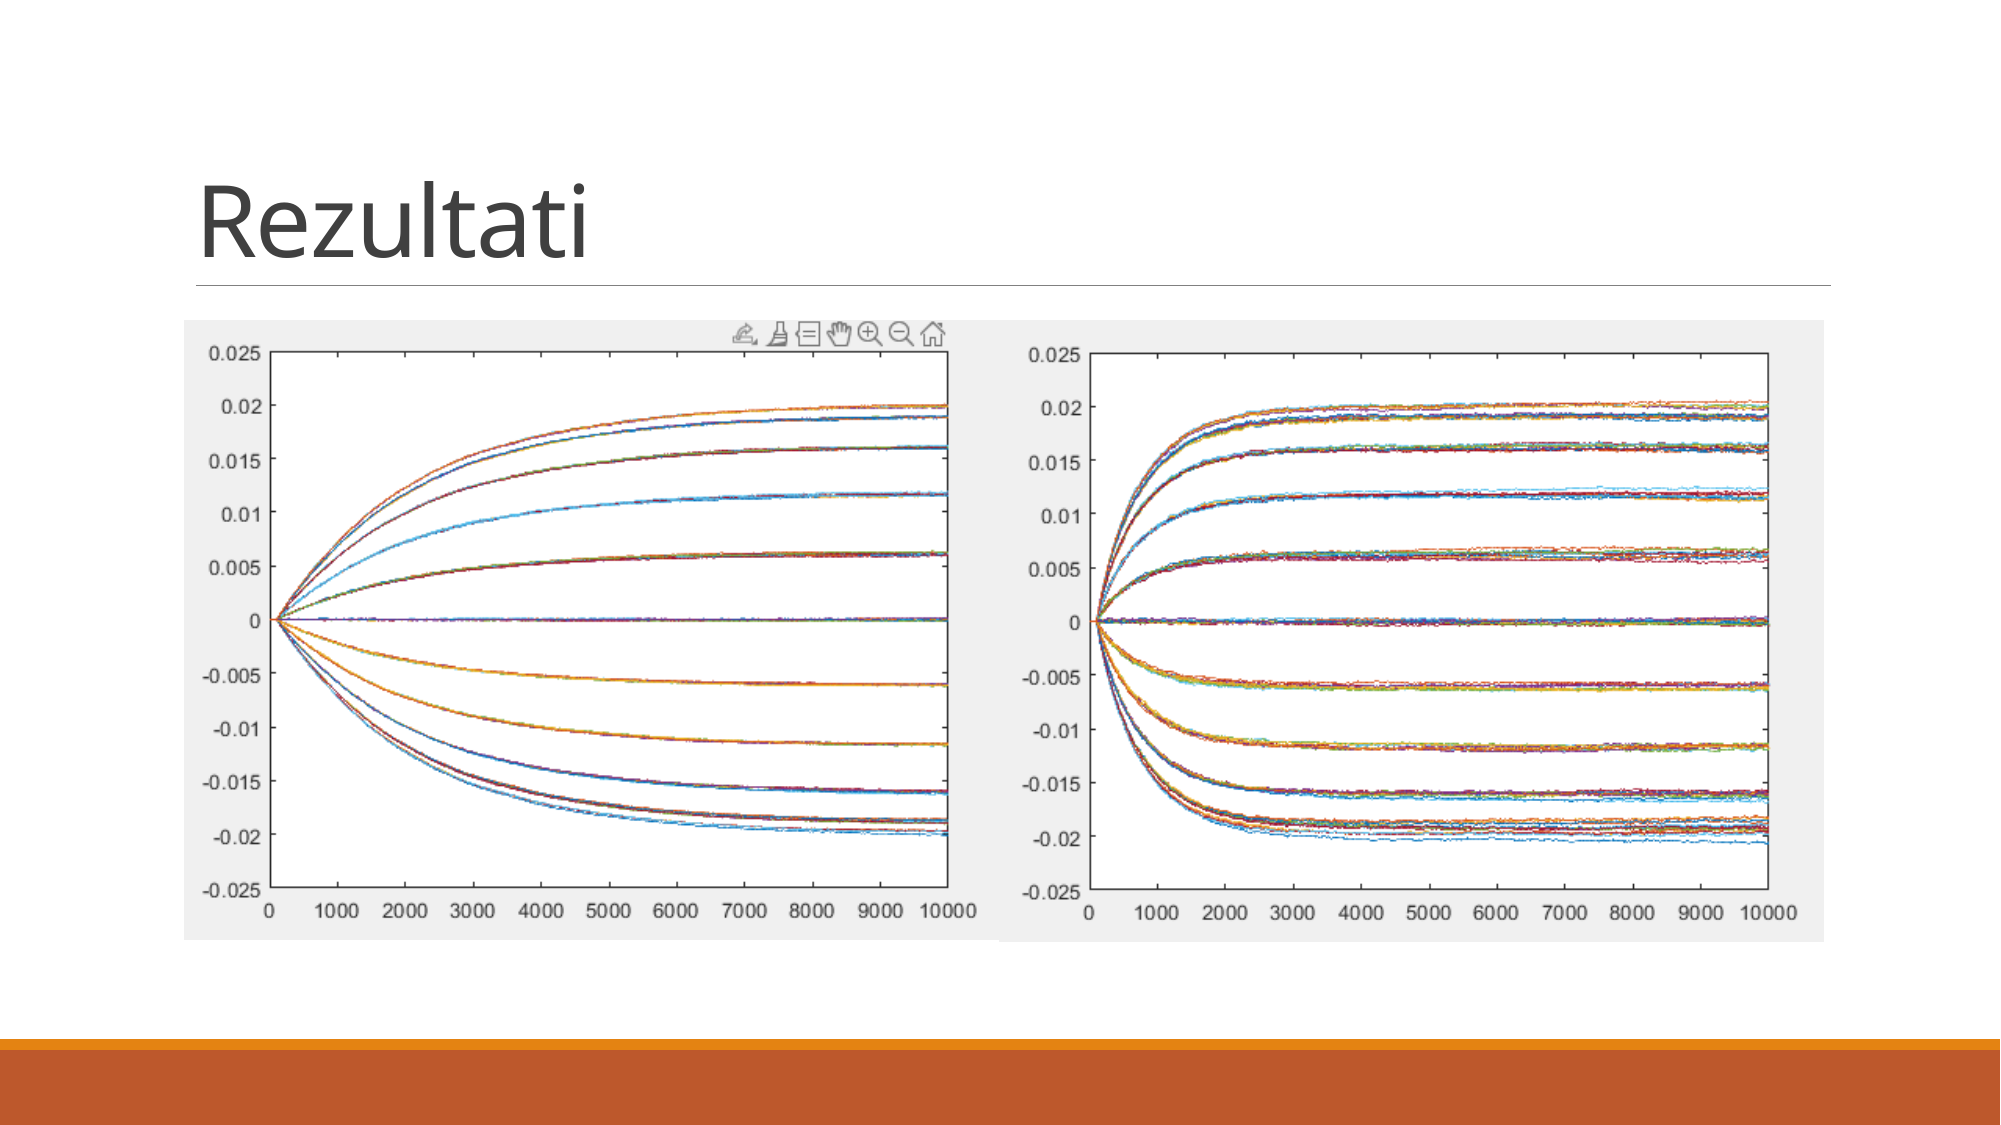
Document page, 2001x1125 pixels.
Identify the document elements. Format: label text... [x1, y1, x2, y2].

picture [999, 320, 1824, 942]
title Rezultati [180, 47, 1830, 285]
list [184, 320, 998, 941]
